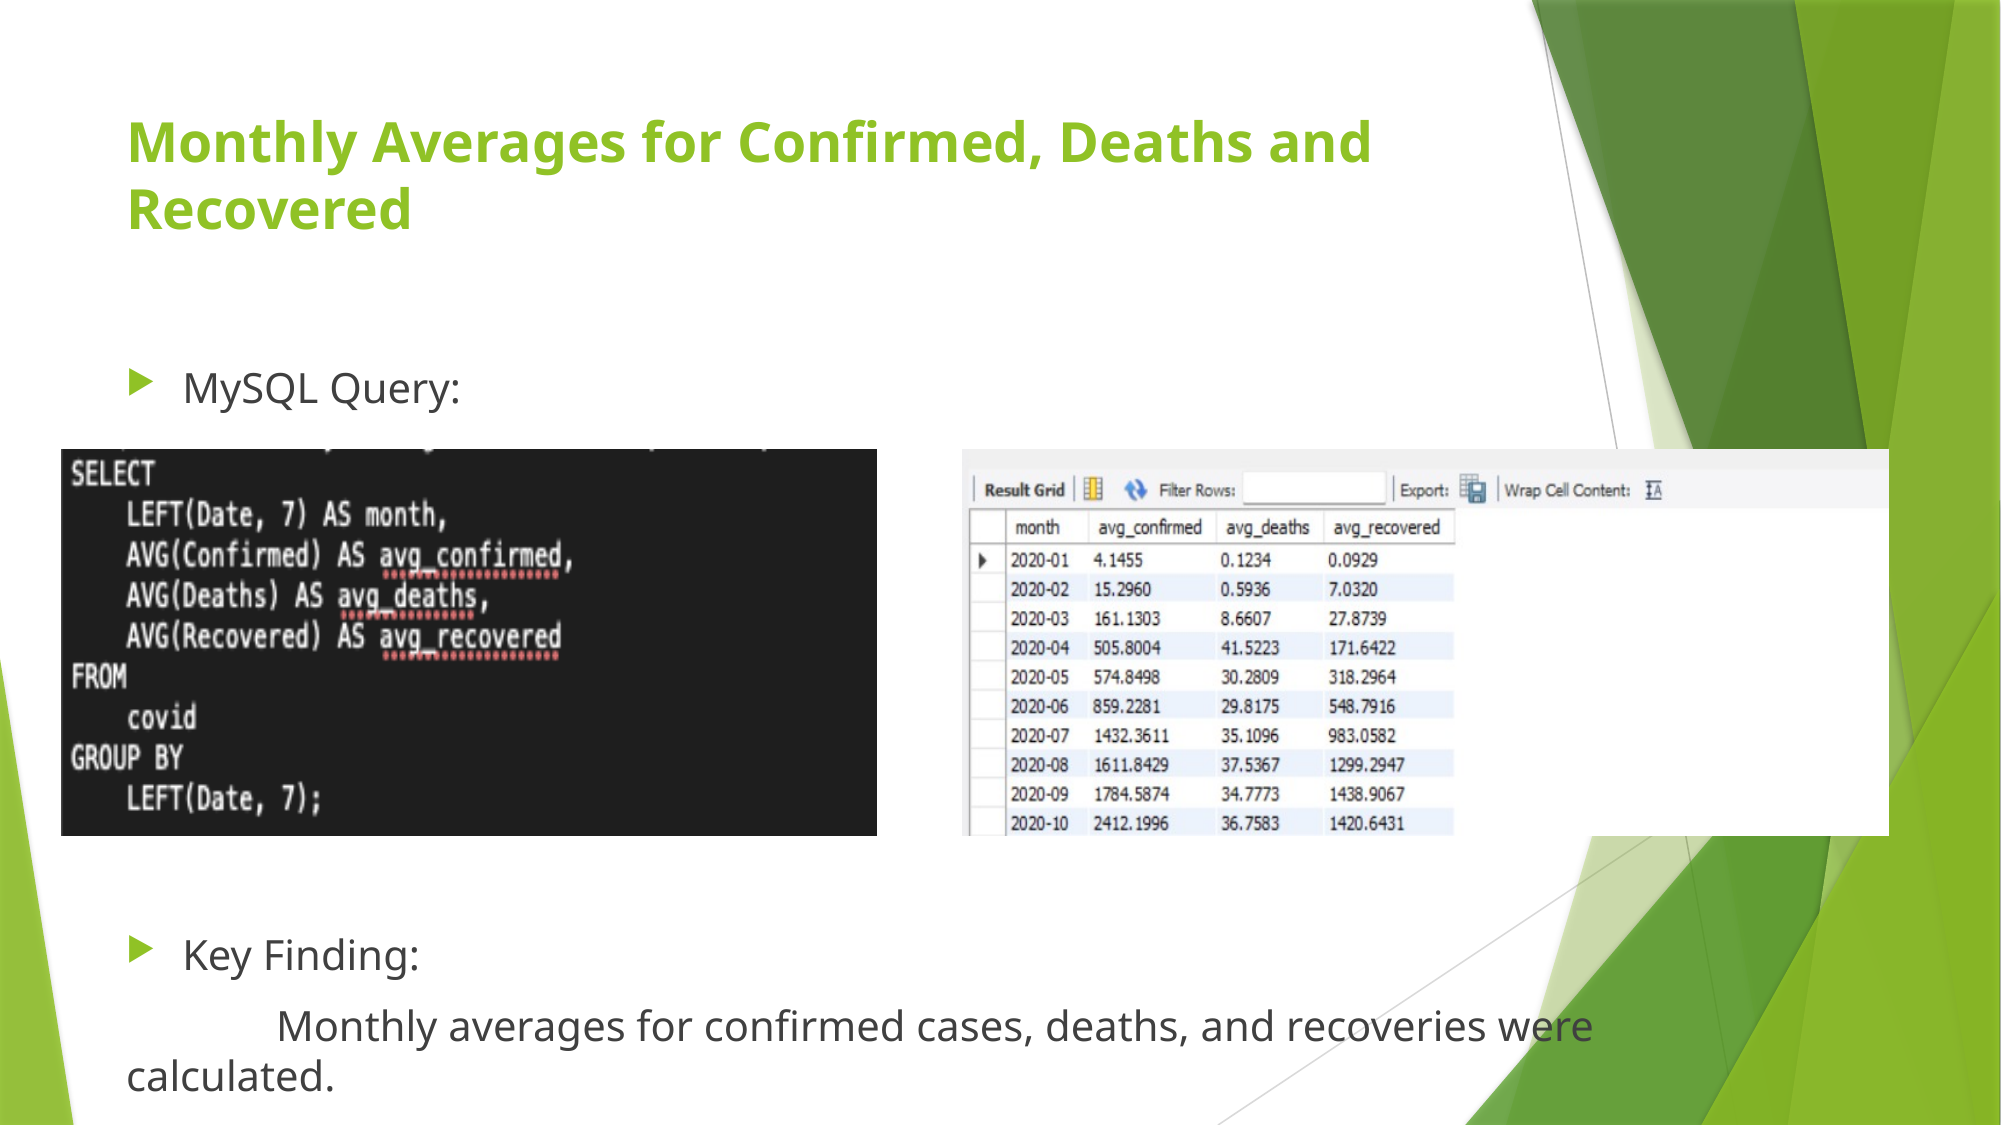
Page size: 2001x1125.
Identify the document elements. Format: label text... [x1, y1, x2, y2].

title Monthly Averages for Confirmed, Deaths and Recovered [111, 99, 1623, 317]
picture [961, 449, 1890, 837]
picture [61, 449, 878, 837]
list MySQL Query: Key Finding: Monthly averages for confirmed cases, deaths, and recoveries were calculated. [111, 354, 1814, 1072]
